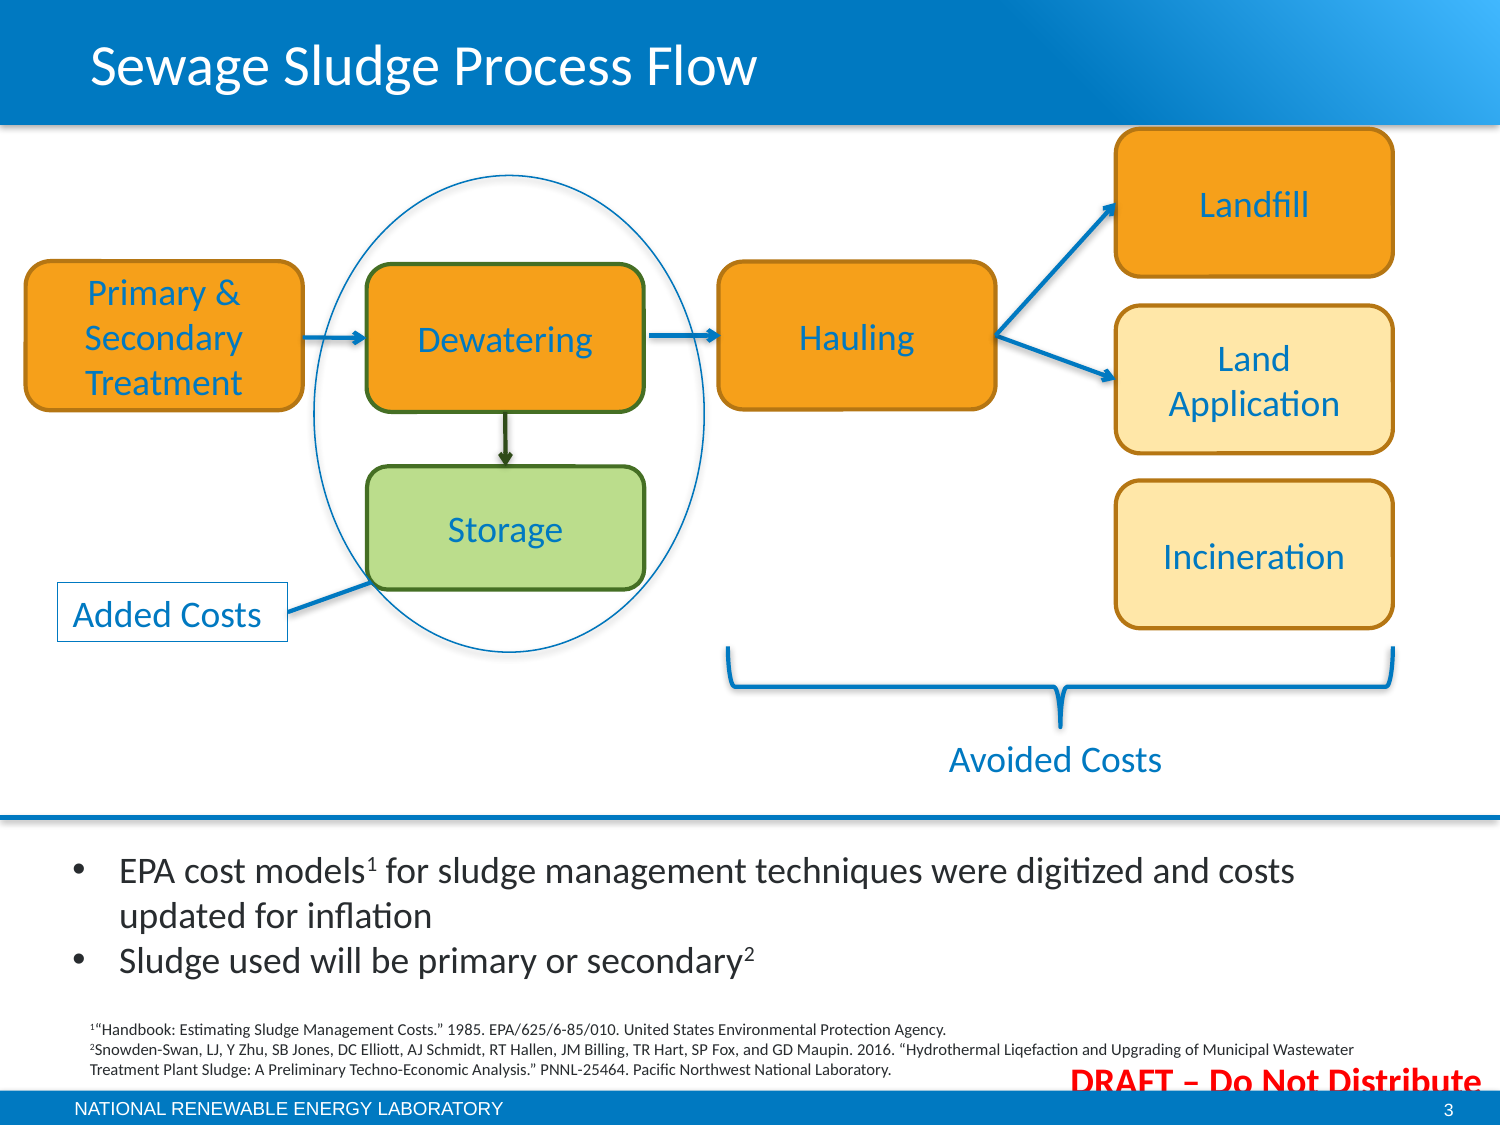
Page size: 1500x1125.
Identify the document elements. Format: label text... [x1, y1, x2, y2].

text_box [287, 582, 372, 613]
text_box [995, 342, 1116, 380]
text_box [313, 174, 705, 653]
text_box [725, 646, 1395, 728]
text_box Incineration [1113, 478, 1395, 631]
text_box Primary & Secondary Treatment [23, 258, 305, 413]
text_box Landfill [1113, 126, 1395, 279]
text_box Added Costs [57, 582, 288, 642]
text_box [995, 202, 1116, 336]
text_box Land Application [1113, 303, 1395, 456]
title Sewage Sludge Process Flow [75, 15, 1425, 109]
text_box Hauling [716, 259, 998, 412]
text_box 1“Handbook: Estimating Sludge Management Costs.” 1985. EPA/625/6-85/010. United States Environmental Protection Agency. 2Snowden-Swan, LJ, Y Zhu, SB Jones, DC Elliott, AJ Schmidt, RT Hallen, JM Billing, TR Hart, SP Fox, and GD Maupin. 2016. “Hydrothermal Liqefaction and Upgrading of Municipal Wastewater Treatment Plant Sludge: A Preliminary Techno-Economic Analysis.” PNNL-25464. Pacific Northwest National Laboratory. [74, 1011, 1425, 1087]
text_box EPA cost models1 for sludge management techniques were digitized and costs updated for inflation Sludge used will be primary or secondary2 [57, 838, 1425, 988]
text_box Avoided Costs [933, 728, 1187, 788]
